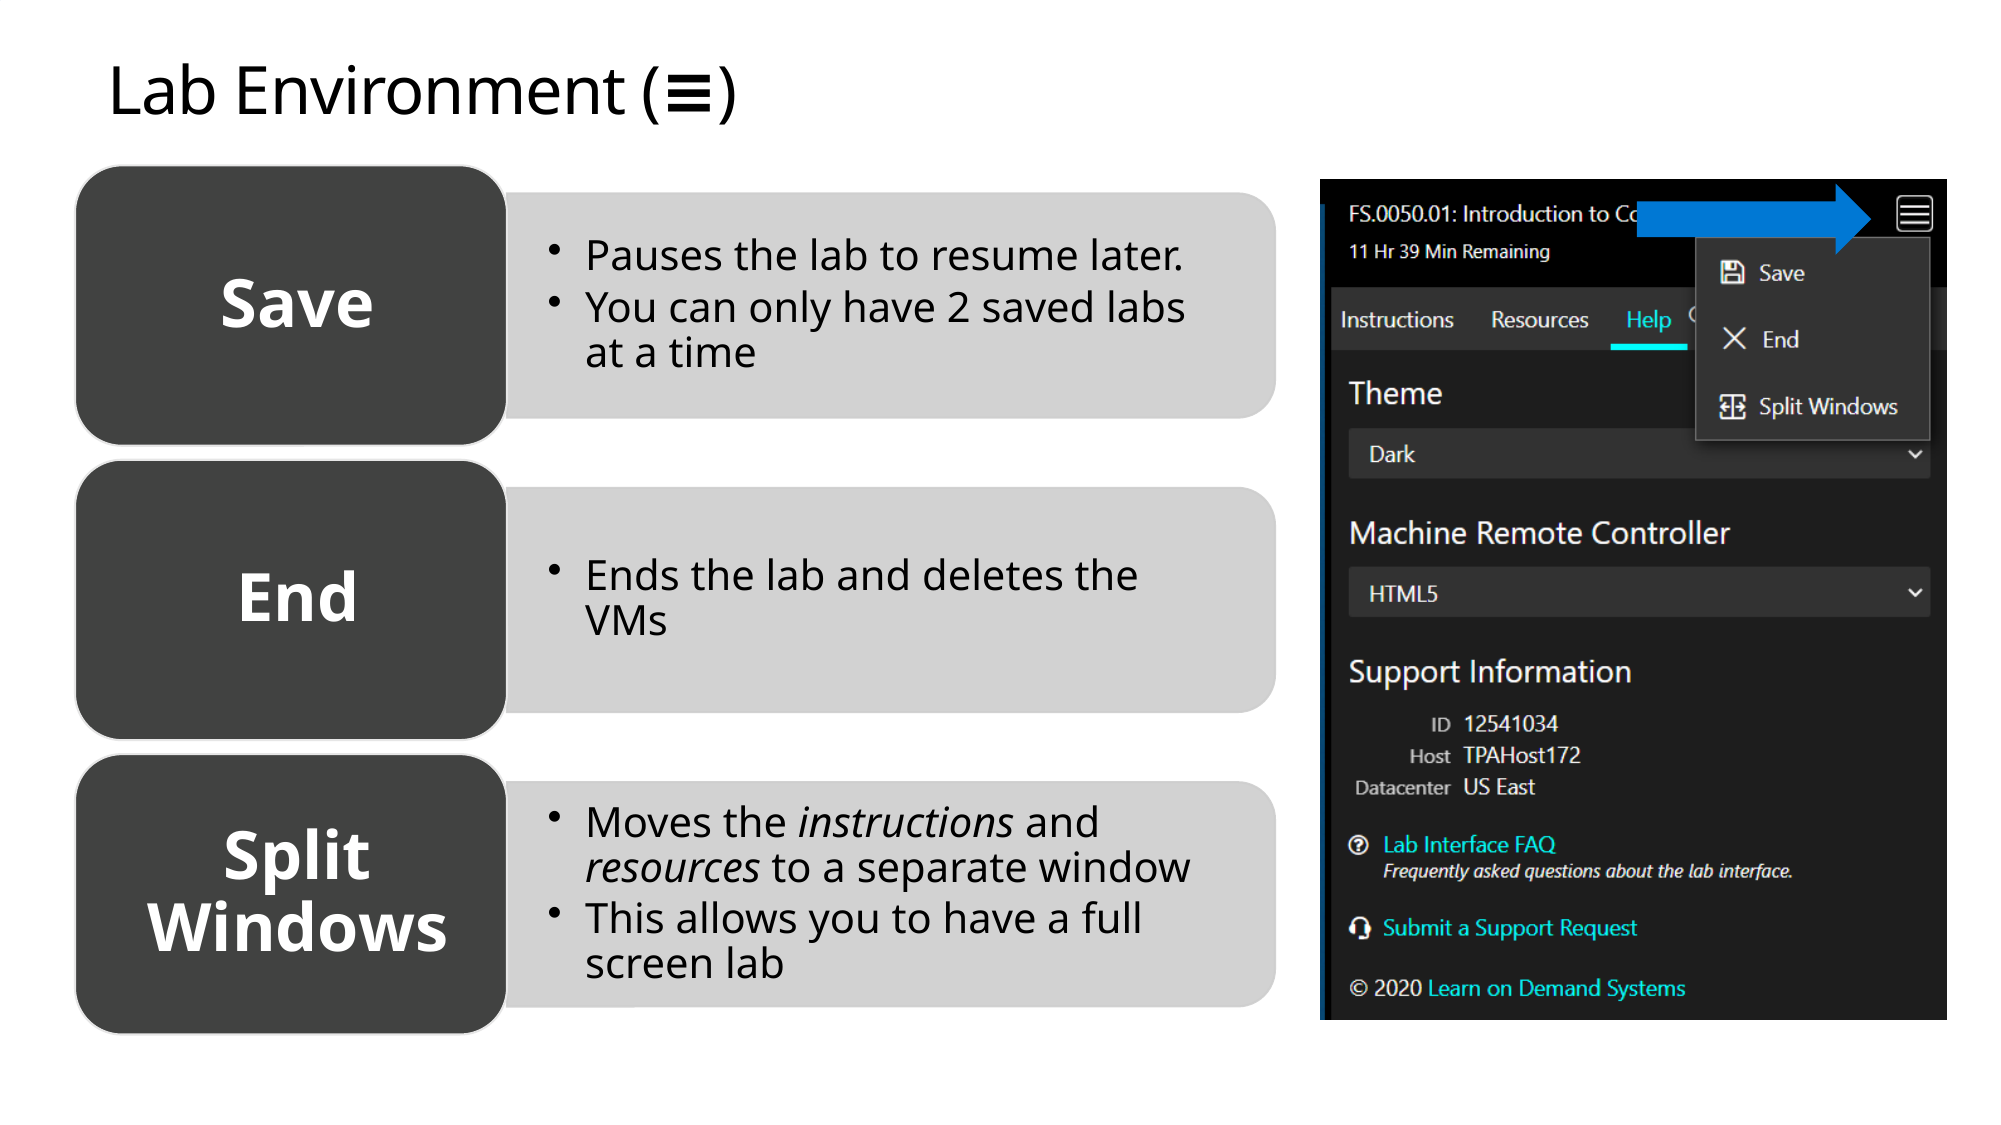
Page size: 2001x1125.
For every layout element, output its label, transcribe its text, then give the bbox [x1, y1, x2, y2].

picture [1319, 179, 1947, 1020]
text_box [74, 164, 1275, 1035]
title Lab Environment (≡) [107, 52, 1893, 129]
